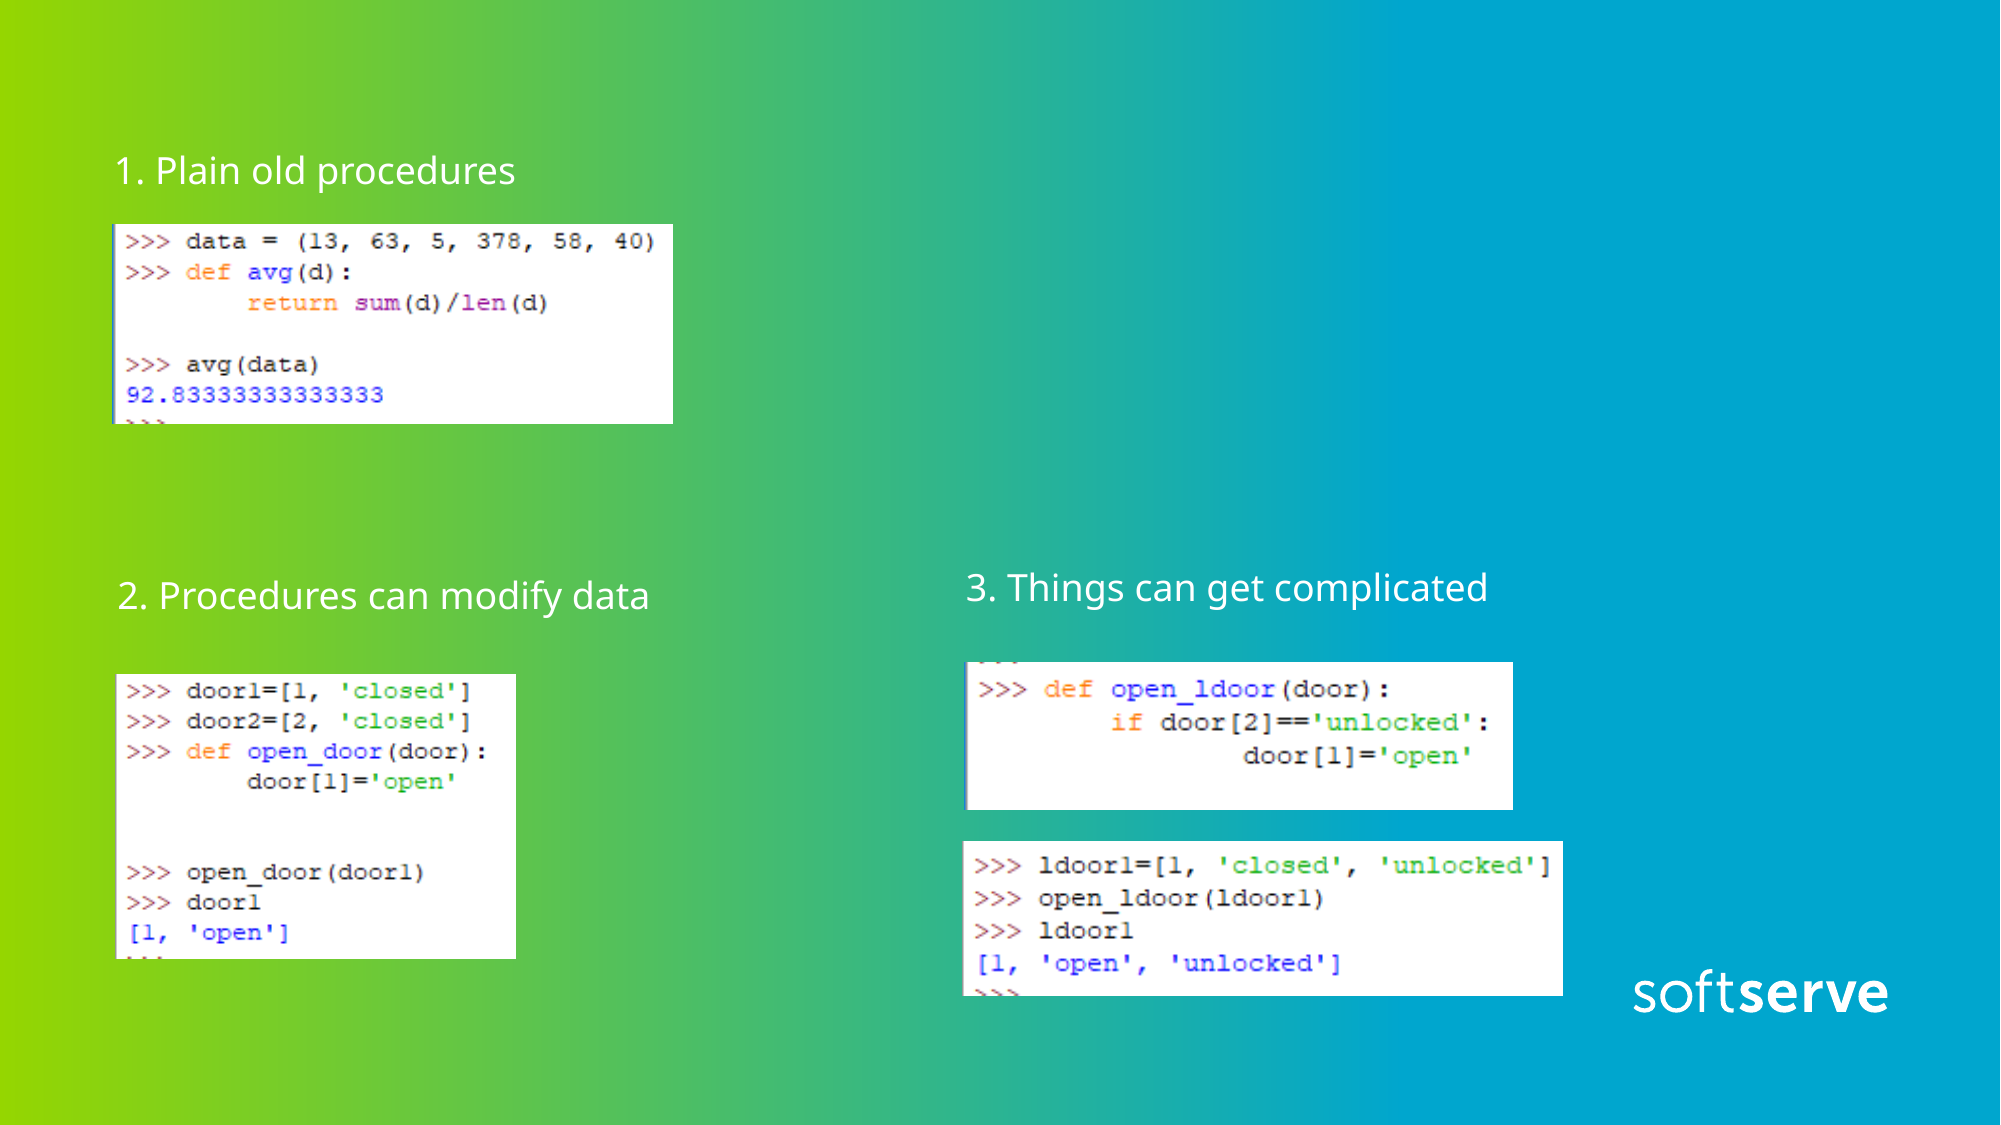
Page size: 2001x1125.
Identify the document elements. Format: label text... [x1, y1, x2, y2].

title 1. Plain old procedures [112, 74, 1888, 264]
picture [112, 224, 673, 424]
text_box 2. Procedures can modify data [115, 571, 670, 618]
text_box 3. Things can get complicated [964, 562, 1525, 610]
picture [962, 841, 1562, 996]
picture [964, 662, 1512, 810]
picture [115, 674, 516, 959]
